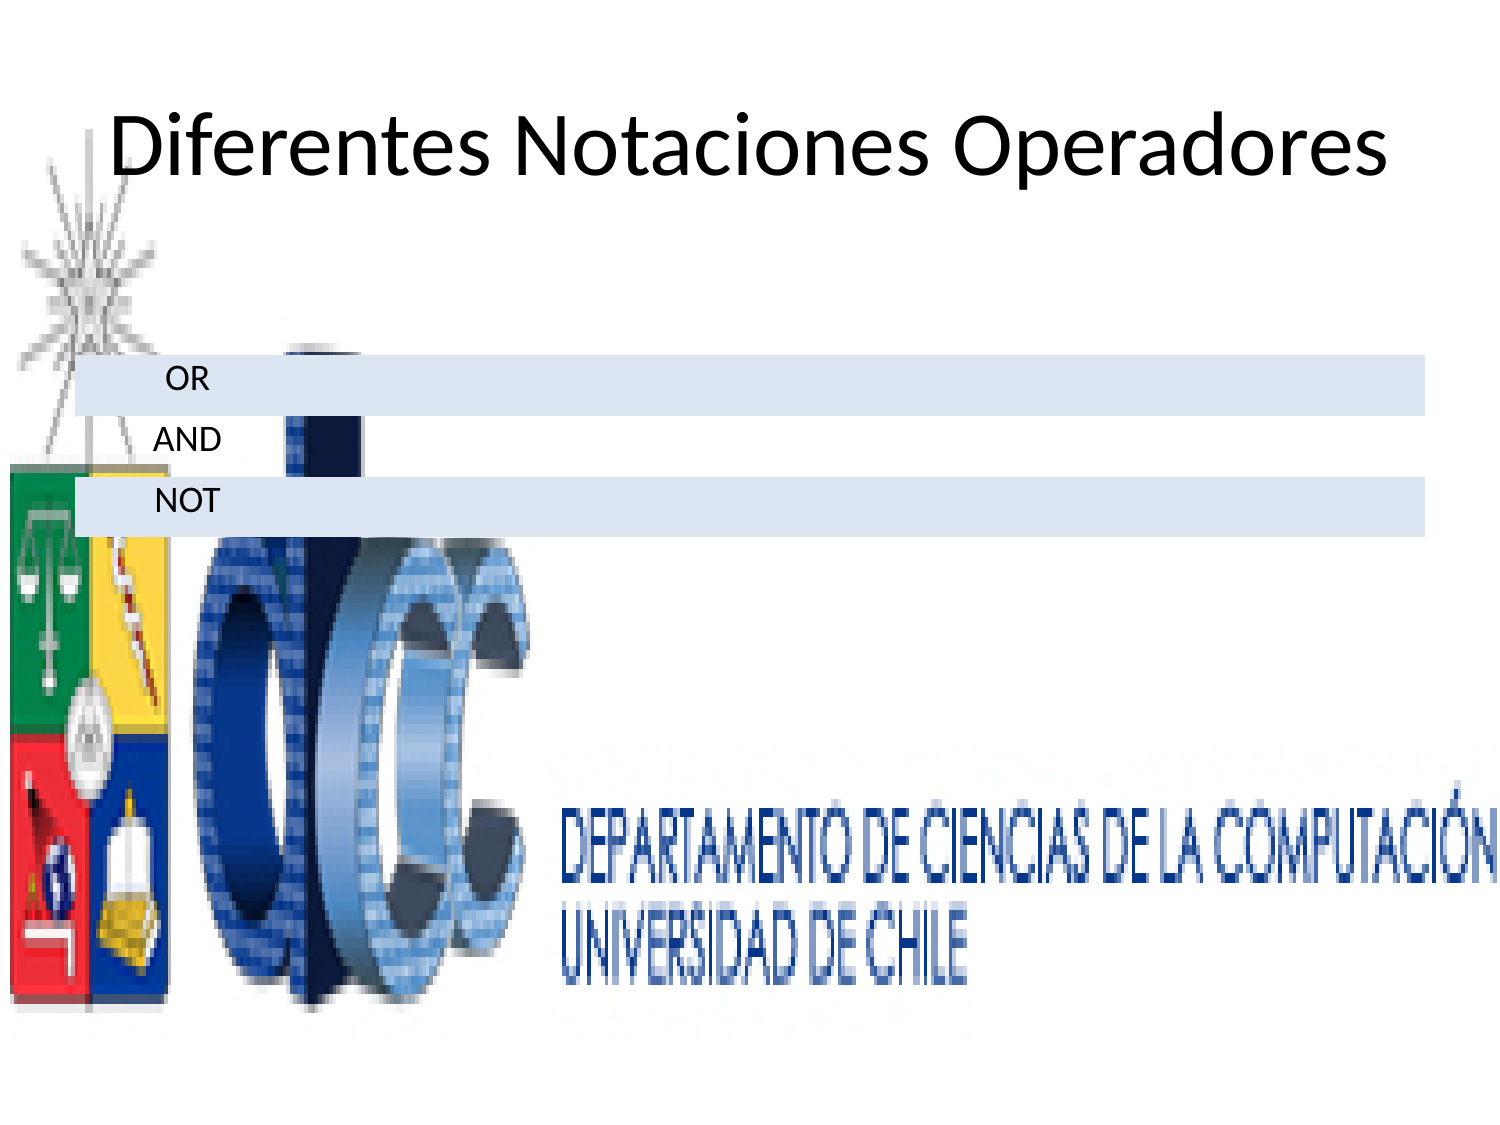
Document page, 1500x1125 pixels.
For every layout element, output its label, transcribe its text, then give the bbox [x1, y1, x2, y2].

title Diferentes Notaciones Operadores [75, 45, 1425, 233]
picture [0, 0, 1500, 1125]
